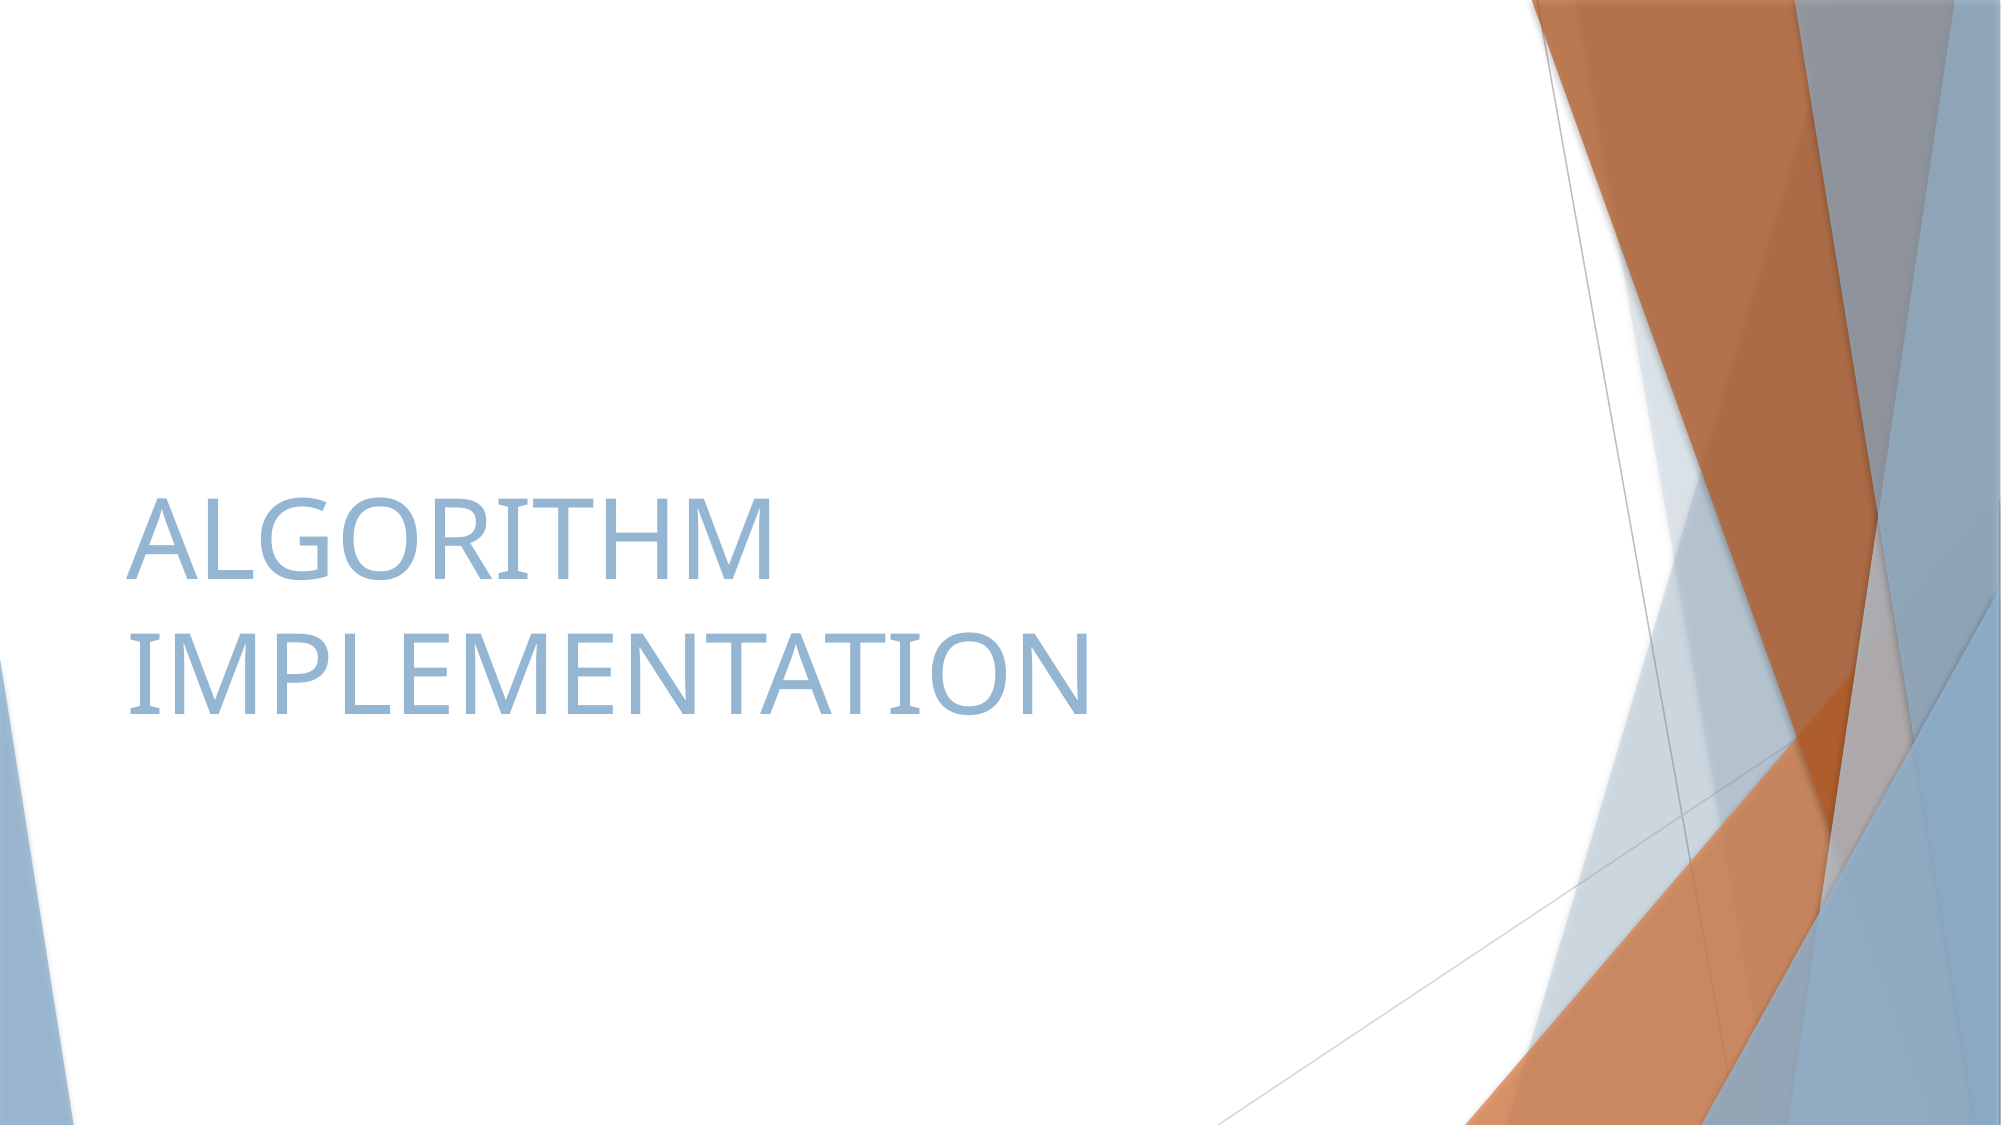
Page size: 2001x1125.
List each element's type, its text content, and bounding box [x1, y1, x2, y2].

title ALGORITHM IMPLEMENTATION [111, 99, 1522, 979]
